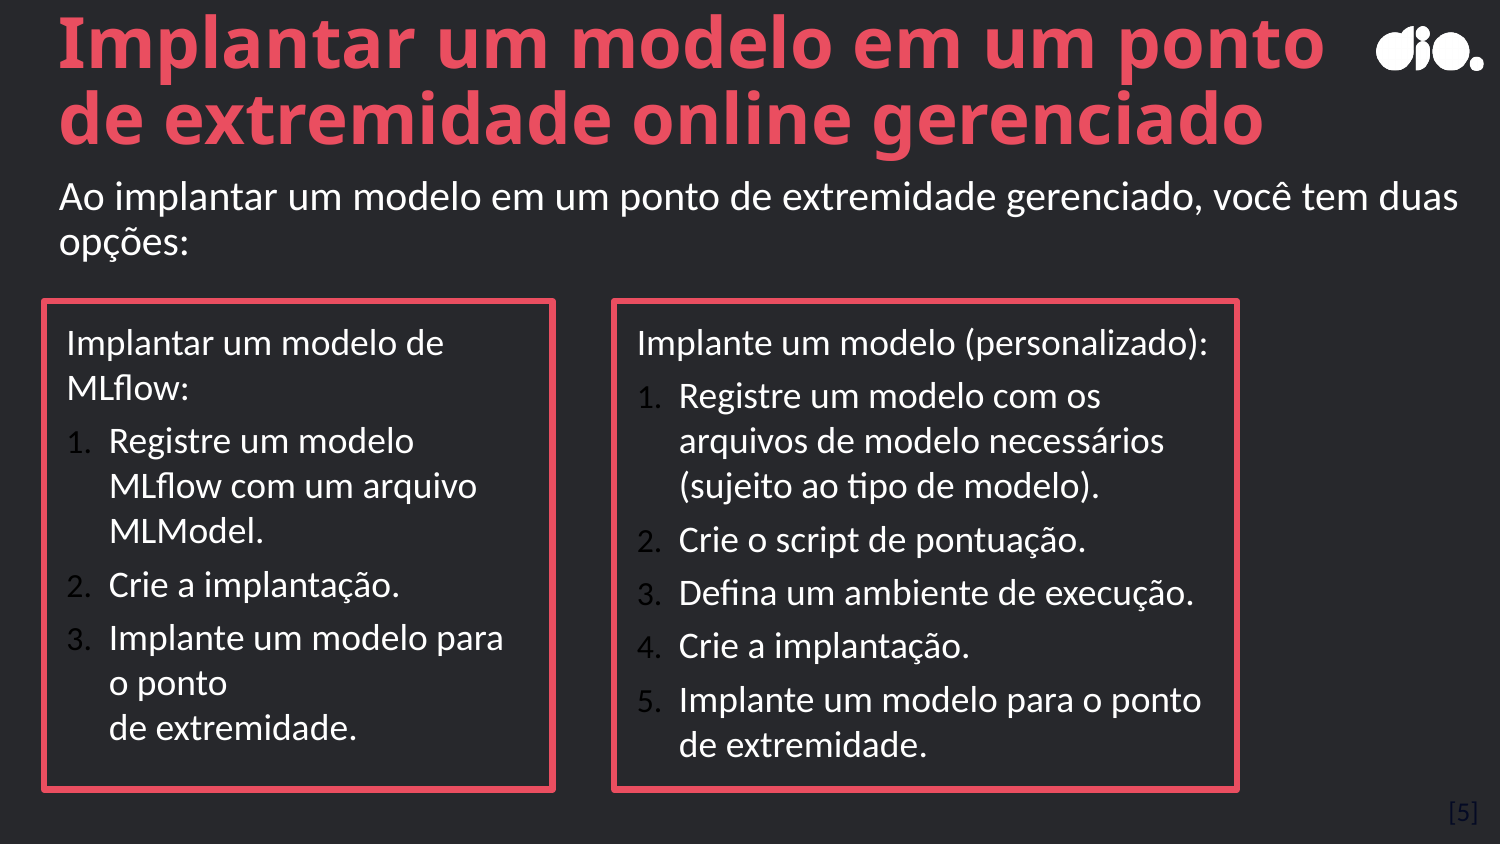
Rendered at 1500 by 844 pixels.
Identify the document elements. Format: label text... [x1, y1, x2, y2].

text_box Implante um modelo (personalizado): Registre um modelo com os arquivos de modelo necessários (sujeito ao tipo de modelo). Crie o script de pontuação. Defina um ambiente de execução. Crie a implantação. Implante um modelo para o ponto de extremidade. [614, 301, 1237, 790]
list Ao implantar um modelo em um ponto de extremidade gerenciado, você tem duas opções: [44, 167, 1500, 292]
text_box [5] [1394, 779, 1494, 844]
text_box Implantar um modelo de MLflow: Registre um modelo MLflow com um arquivo MLModel. Crie a implantação. Implante um modelo para o ponto de extremidade. [43, 301, 553, 790]
title Implantar um modelo em um ponto de extremidade online gerenciado [44, 21, 1399, 146]
picture [1399, 26, 1484, 71]
